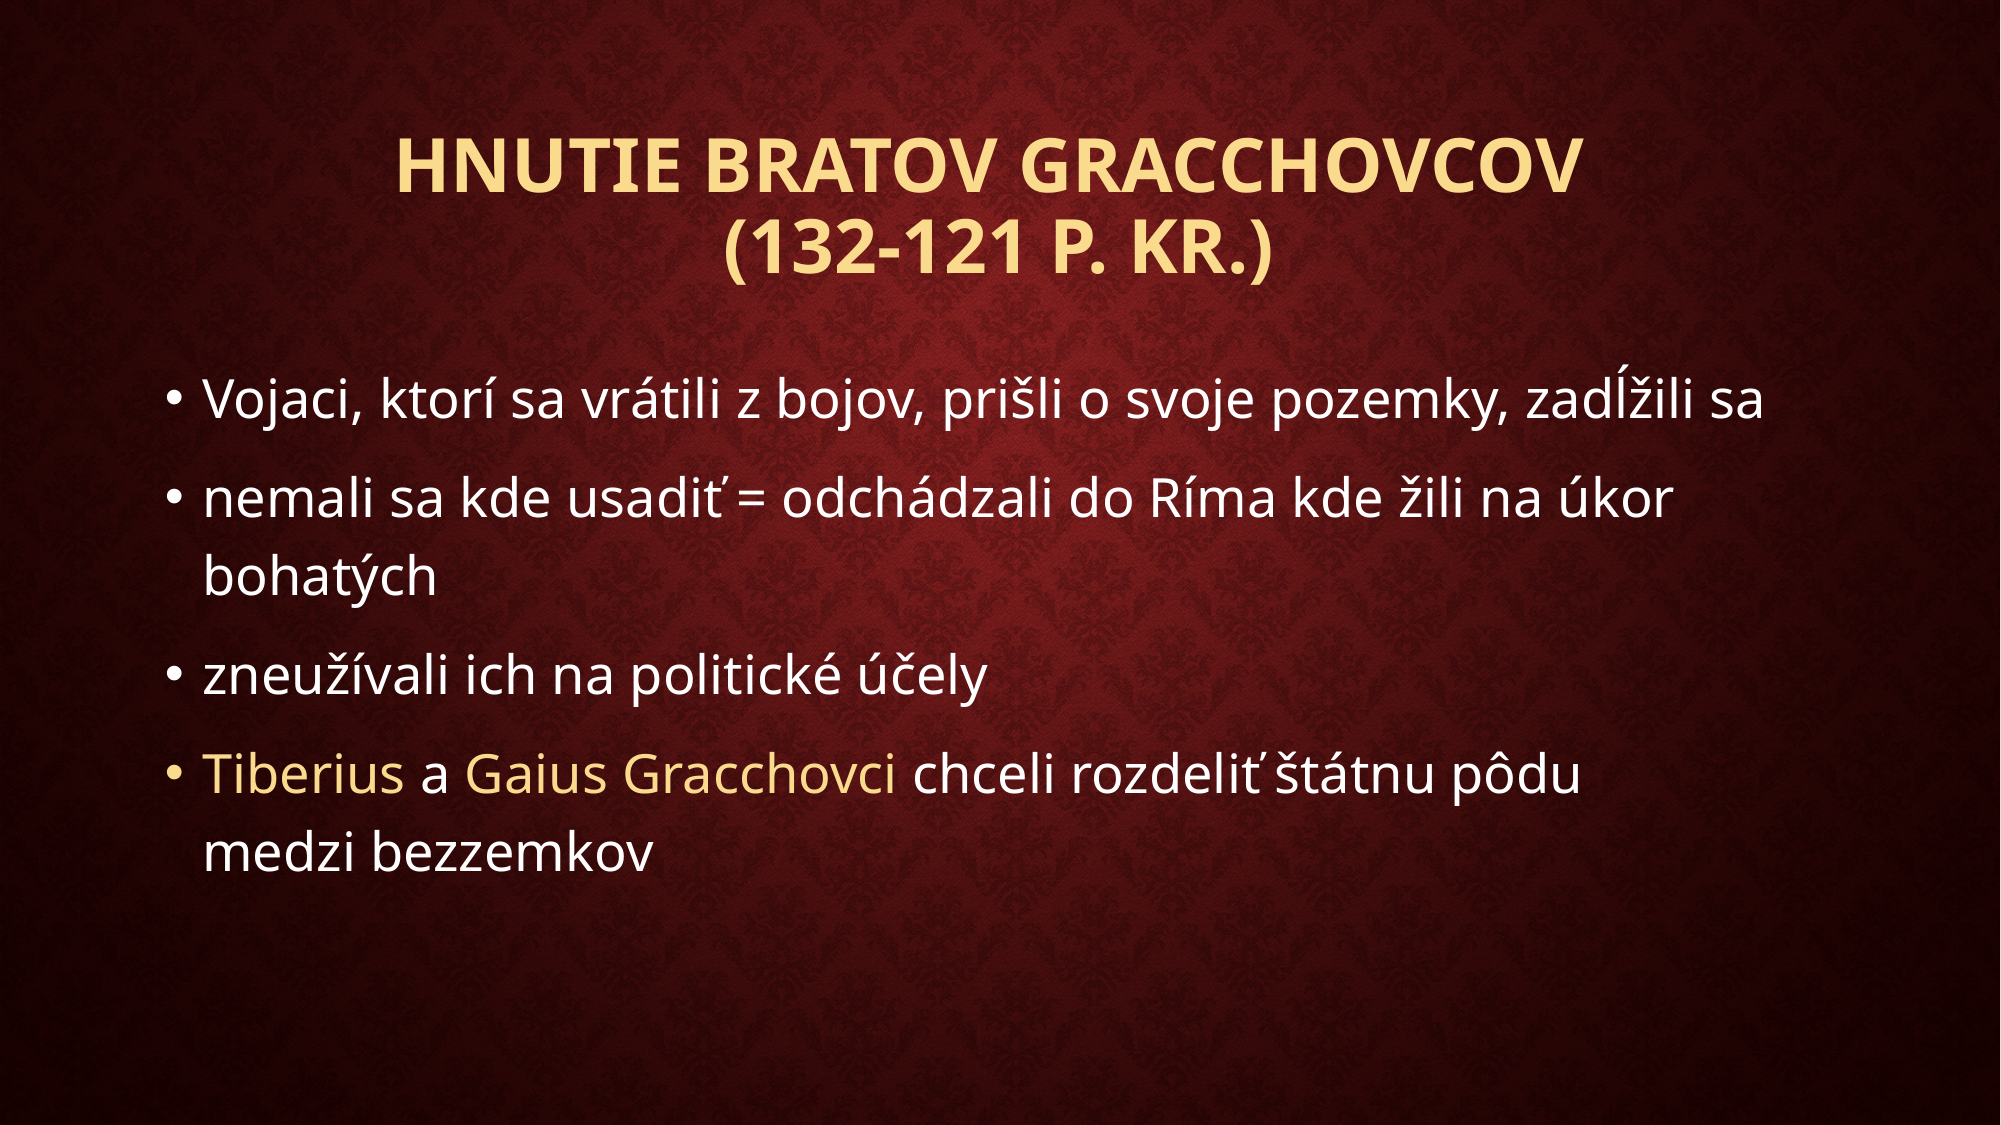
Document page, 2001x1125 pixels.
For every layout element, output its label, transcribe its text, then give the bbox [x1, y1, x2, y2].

title Hnutie bratov Gracchovcov (132-121 p. Kr.) [149, 99, 1849, 318]
list Vojaci, ktorí sa vrátili z bojov, prišli o svoje pozemky, zadĺžili sa nemali sa kde usadiť = odchádzali do Ríma kde žili na úkor bohatých zneužívali ich na politické účely Tiberius a Gaius Gracchovci chceli rozdeliť štátnu pôdu medzi bezzemkov [149, 343, 1849, 950]
